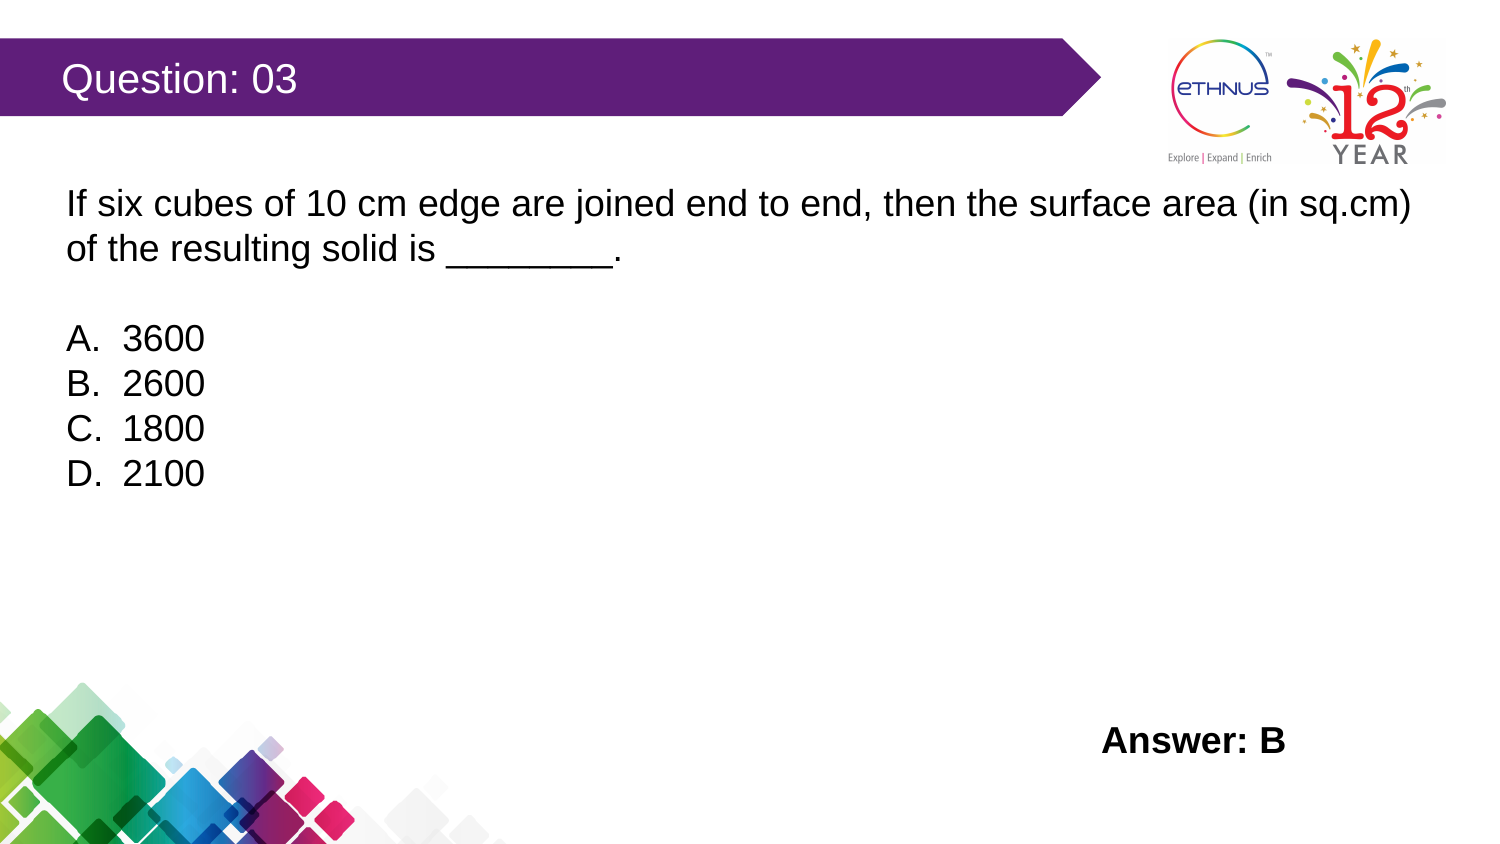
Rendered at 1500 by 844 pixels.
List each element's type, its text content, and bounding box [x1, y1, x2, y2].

picture [0, 667, 732, 844]
picture [1167, 38, 1447, 165]
text_box Question: 03 [52, 38, 639, 117]
text_box [639, 38, 1102, 117]
text_box Answer: B [1086, 685, 1302, 768]
text_box [0, 38, 52, 117]
list If six cubes of 10 cm edge are joined end to end, then the surface area (in sq.cm) of the resulting solid is ________. 3600 2600 1800 2100 [32, 164, 1431, 687]
